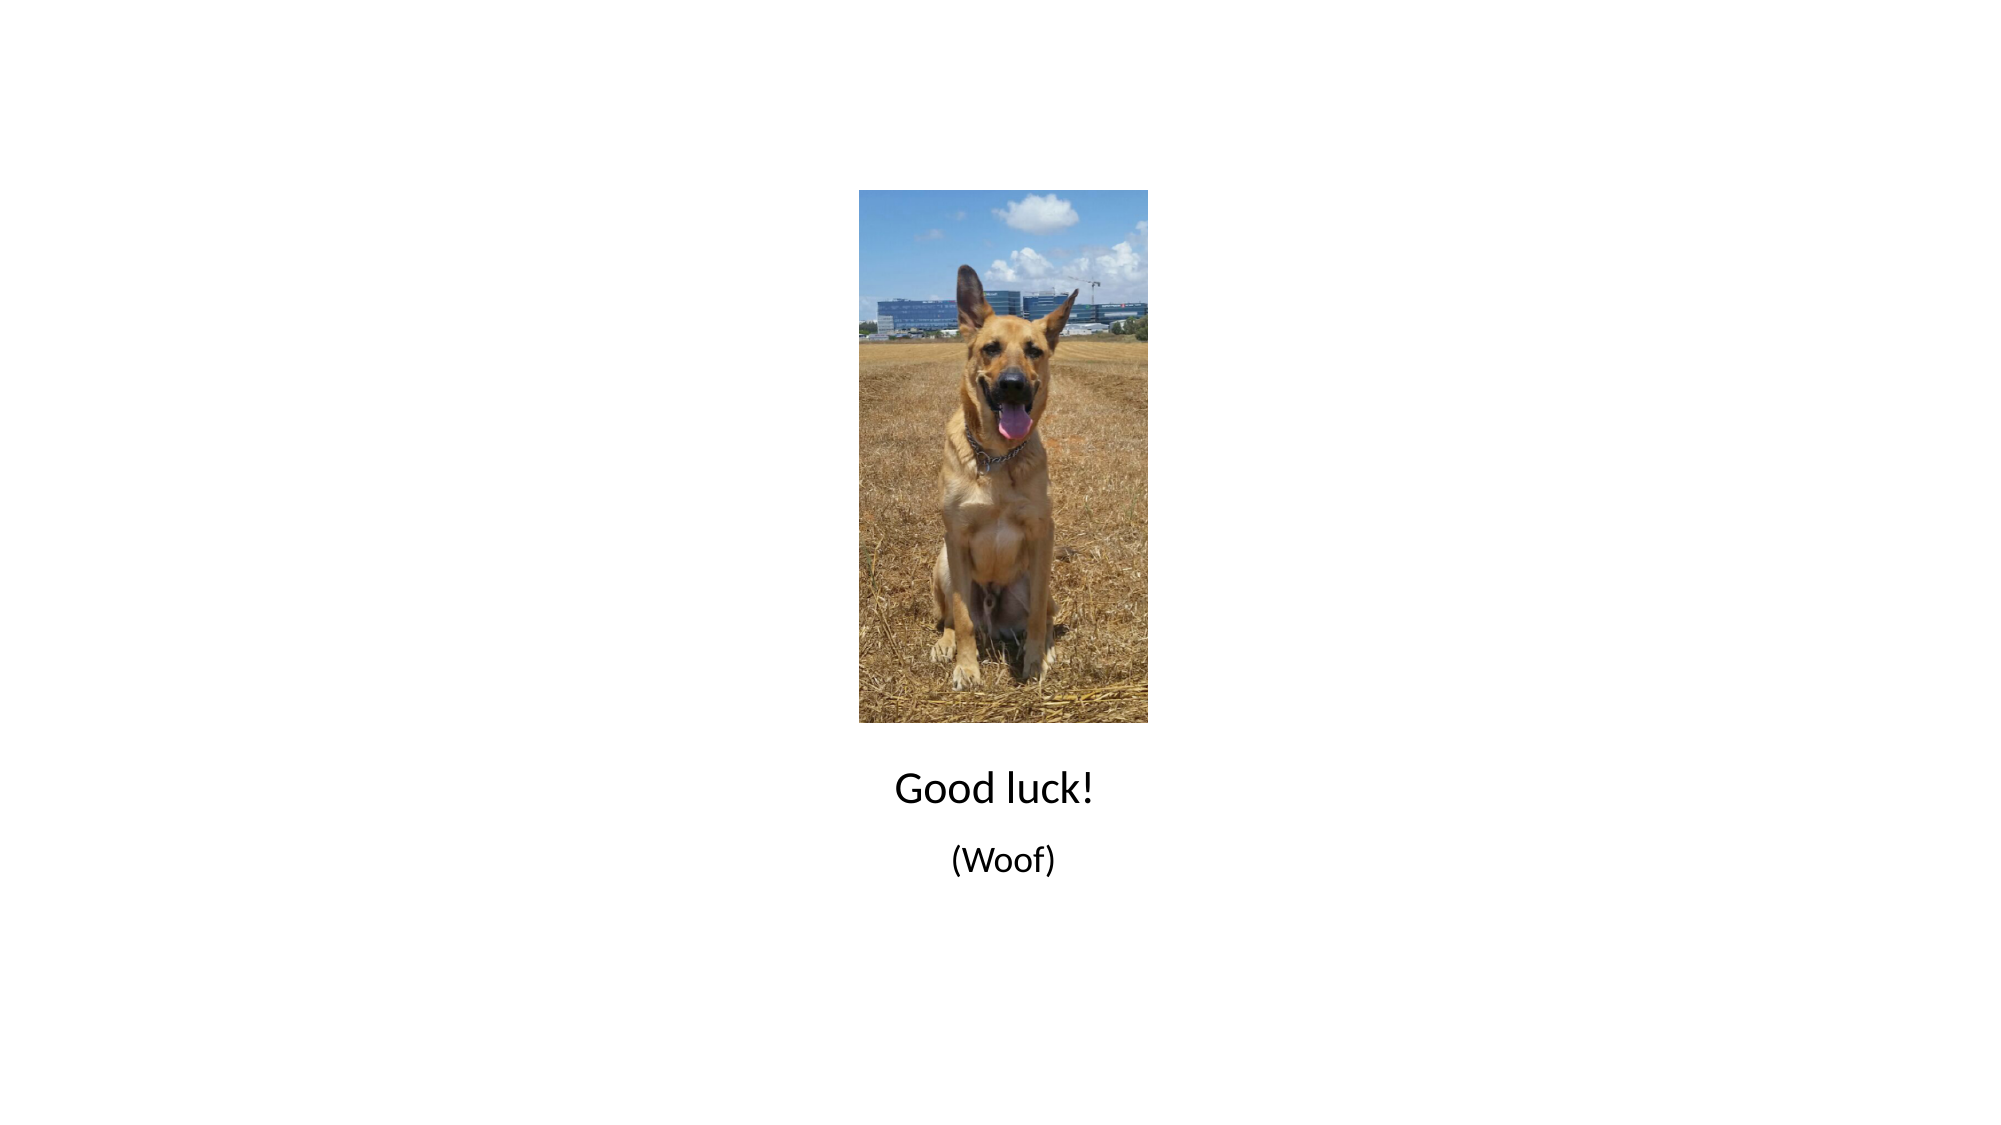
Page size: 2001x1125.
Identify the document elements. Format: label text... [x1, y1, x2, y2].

text_box Good luck! (Woof) [757, 722, 1250, 897]
picture [859, 190, 1148, 723]
